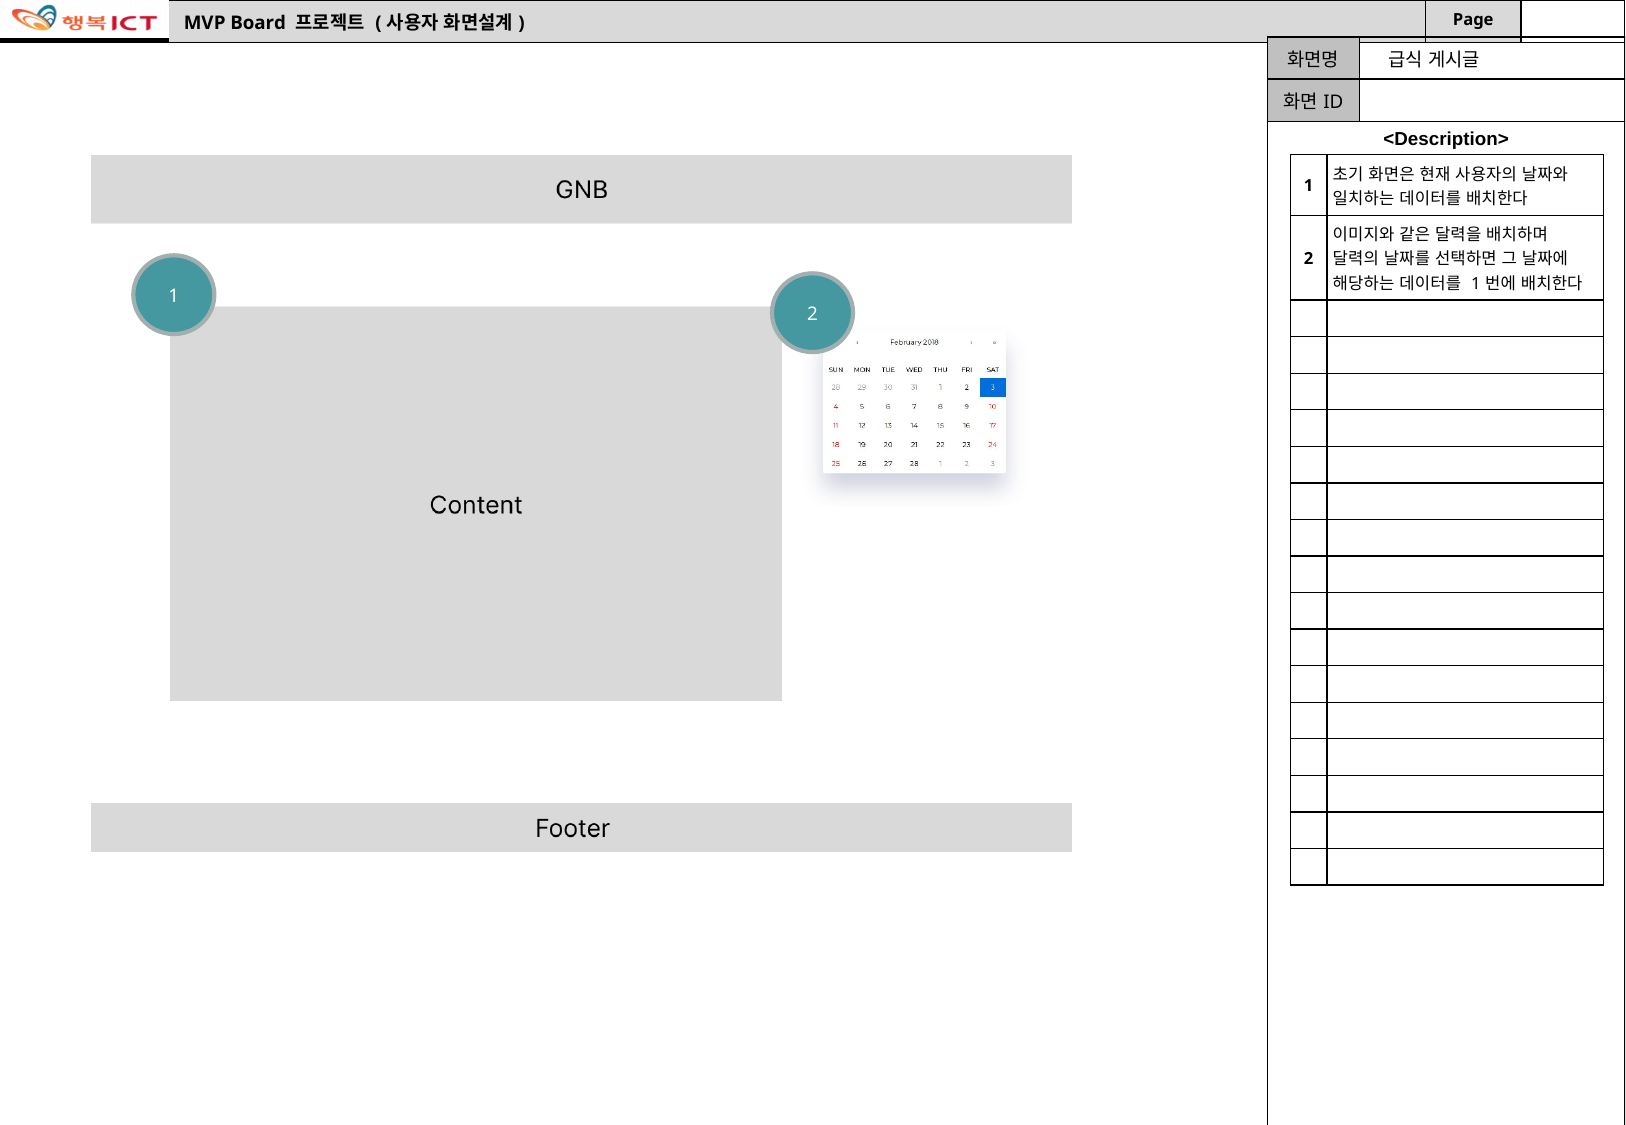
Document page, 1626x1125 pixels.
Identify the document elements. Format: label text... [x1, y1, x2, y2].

table_cell [1328, 666, 1603, 702]
table_cell [1328, 337, 1603, 373]
picture [91, 154, 1072, 852]
table_header 1 [1291, 155, 1326, 215]
table_cell [1291, 776, 1326, 811]
table_cell 2 [1291, 216, 1326, 299]
table_cell [1291, 484, 1326, 519]
table_cell [1291, 410, 1326, 446]
table_cell [1291, 557, 1326, 592]
table_cell [1328, 301, 1603, 336]
table_cell [1328, 557, 1603, 592]
table_cell [1291, 703, 1326, 738]
table_cell [1328, 447, 1603, 482]
table_cell 이미지와 같은 달력을 배치하며 달력의 날짜를 선택하면 그 날짜에 해당하는 데이터를 1번에 배치한다 [1328, 216, 1603, 299]
table_cell [1328, 703, 1603, 738]
picture [0, 0, 169, 38]
table_cell [1291, 447, 1326, 482]
table_cell [1328, 410, 1603, 446]
table_cell [1291, 520, 1326, 555]
text_box 급식 게시글 [1373, 40, 1604, 78]
table_cell [1328, 593, 1603, 628]
table_cell [1291, 301, 1326, 336]
table_cell [1291, 813, 1326, 848]
table_header 초기 화면은 현재 사용자의 날짜와 일치하는 데이터를 배치한다 [1328, 155, 1603, 215]
table_cell [1328, 520, 1603, 555]
table_cell [1291, 374, 1326, 409]
table_cell [1328, 374, 1603, 409]
table_cell [1291, 739, 1326, 775]
table_cell [1328, 630, 1603, 665]
table_cell [1291, 666, 1326, 702]
table_cell [1291, 337, 1326, 373]
table_cell [1291, 593, 1326, 628]
table_cell [1328, 813, 1603, 848]
table_cell [1328, 484, 1603, 519]
table_cell [1328, 776, 1603, 811]
table_cell [1291, 630, 1326, 665]
table_cell [1328, 849, 1603, 884]
table_cell [1291, 849, 1326, 884]
table_cell [1328, 739, 1603, 775]
